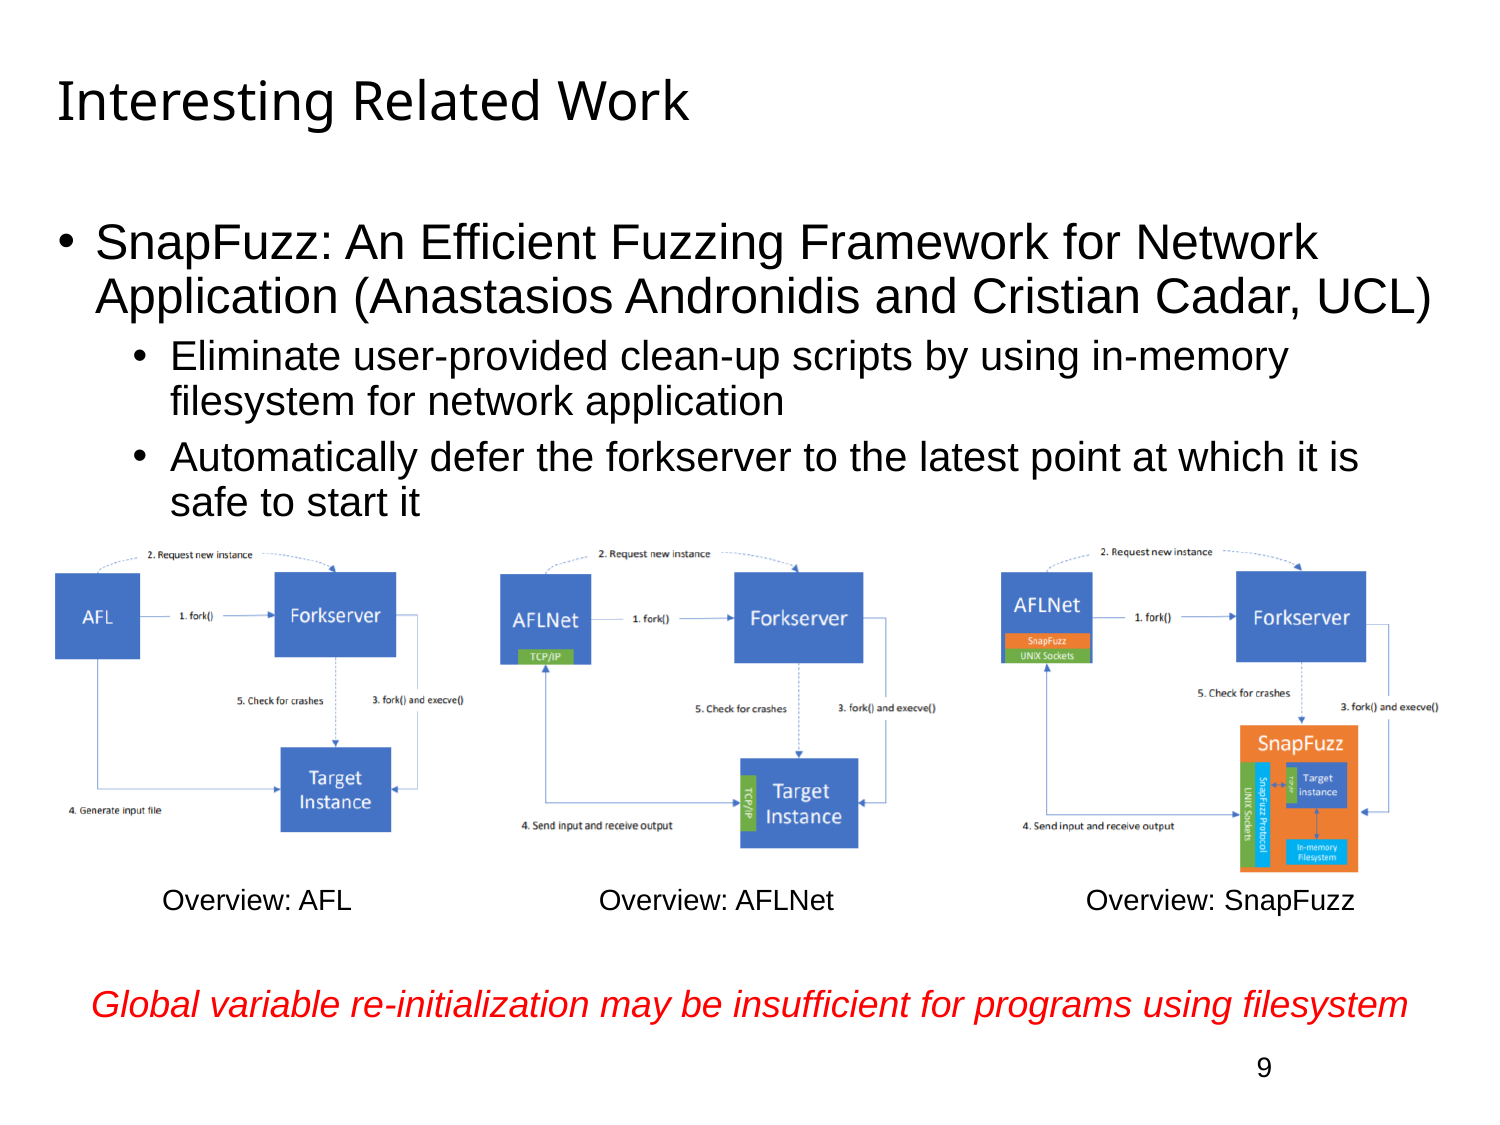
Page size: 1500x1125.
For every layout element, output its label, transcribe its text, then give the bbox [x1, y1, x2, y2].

title Interesting Related Work [42, 25, 1459, 181]
text_box Global variable re-initialization may be insufficient for programs using filesystem [76, 972, 1425, 1033]
picture [496, 541, 939, 855]
picture [999, 541, 1443, 877]
text_box Overview: AFL [147, 874, 368, 924]
picture [50, 541, 467, 839]
text_box Overview: AFLNet [583, 874, 850, 924]
text_box Overview: SnapFuzz [1070, 877, 1371, 924]
list SnapFuzz: An Efficient Fuzzing Framework for Network Application (Anastasios Andronidis and Cristian Cadar, UCL) Eliminate user-provided clean-up scripts by using in-memory filesystem for network application Automatically defer the forkserver to the latest point at which it is safe to start it [42, 208, 1459, 1015]
